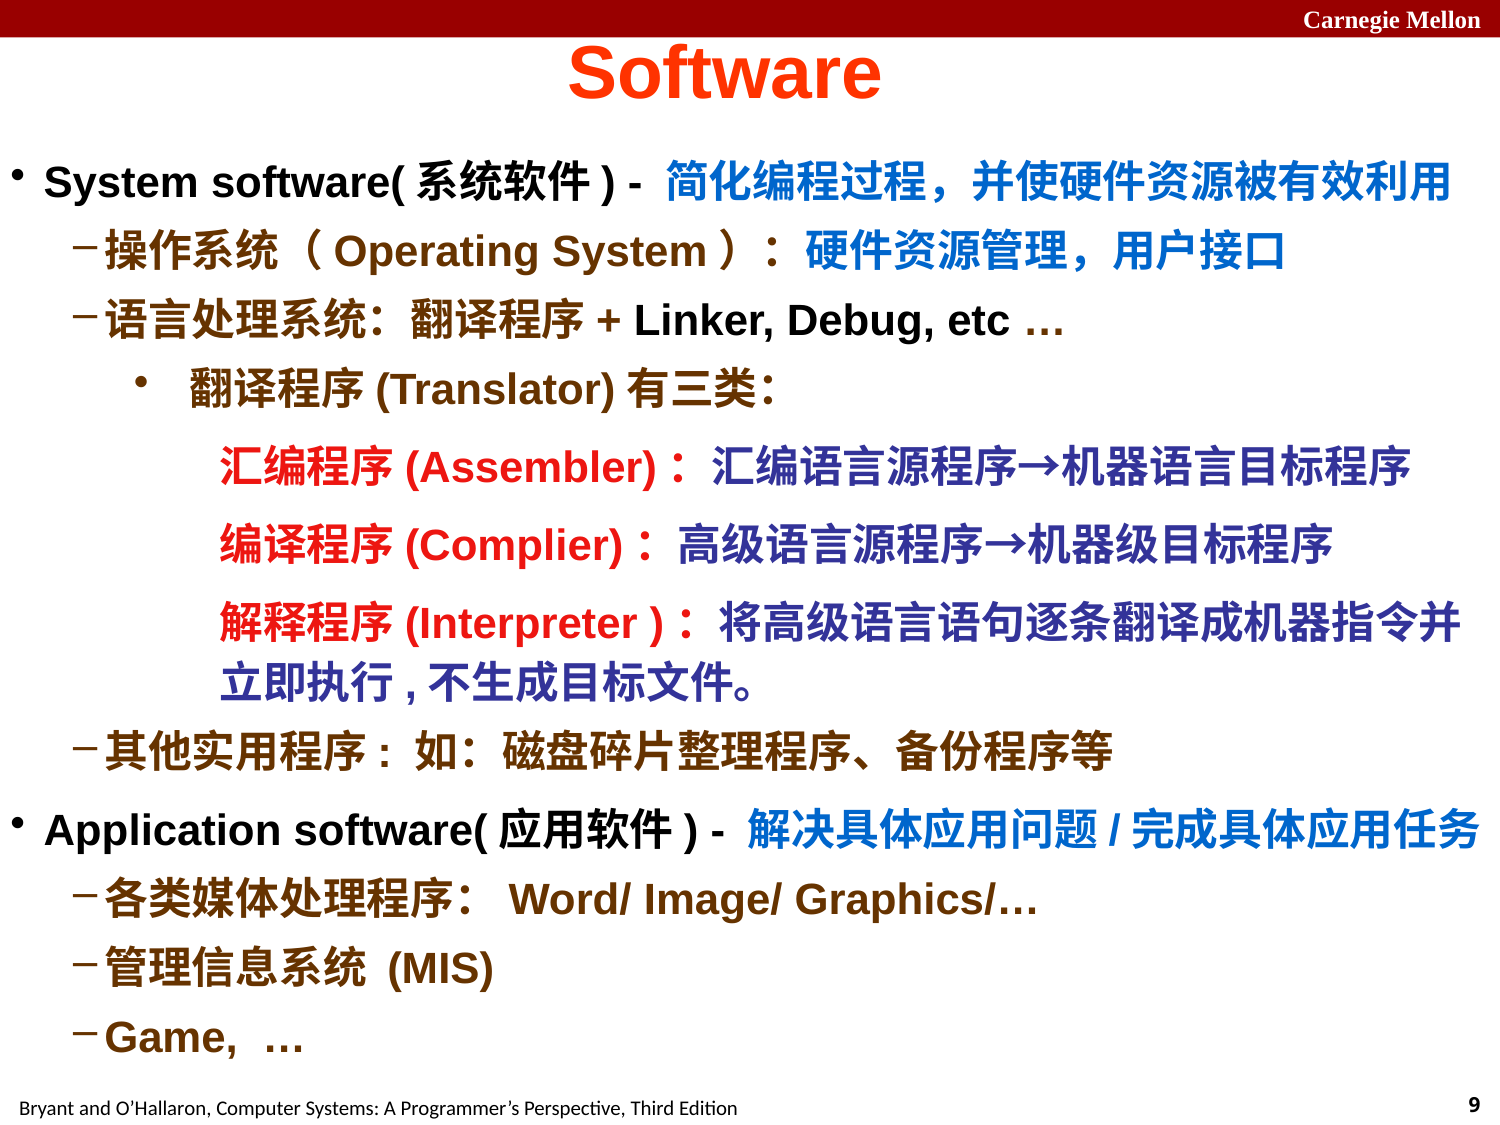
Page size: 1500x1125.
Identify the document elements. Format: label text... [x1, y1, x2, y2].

text_box Software [122, 10, 1360, 127]
text_box System software(系统软件) - 简化编程过程，并使硬件资源被有效利用 操作系统（Operating System）：硬件资源管理，用户接口 语言处理系统：翻译程序+ Linker, Debug, etc … 翻译程序(Translator)有三类： 汇编程序(Assembler)：汇编语言源程序→机器语言目标程序 编译程序(Complier)：高级语言源程序→机器级目标程序 解释程序(Interpreter )：将高级语言语句逐条翻译成机器指令并立即执行,不生成目标文件。 其他实用程序: 如：磁盘碎片整理程序、备份程序等 Application software(应用软件) - 解决具体应用问题/完成具体应用任务 各类媒体处理程序：Word/ Image/ Graphics/… 管理信息系统 (MIS) Game, … [0, 141, 1500, 1066]
